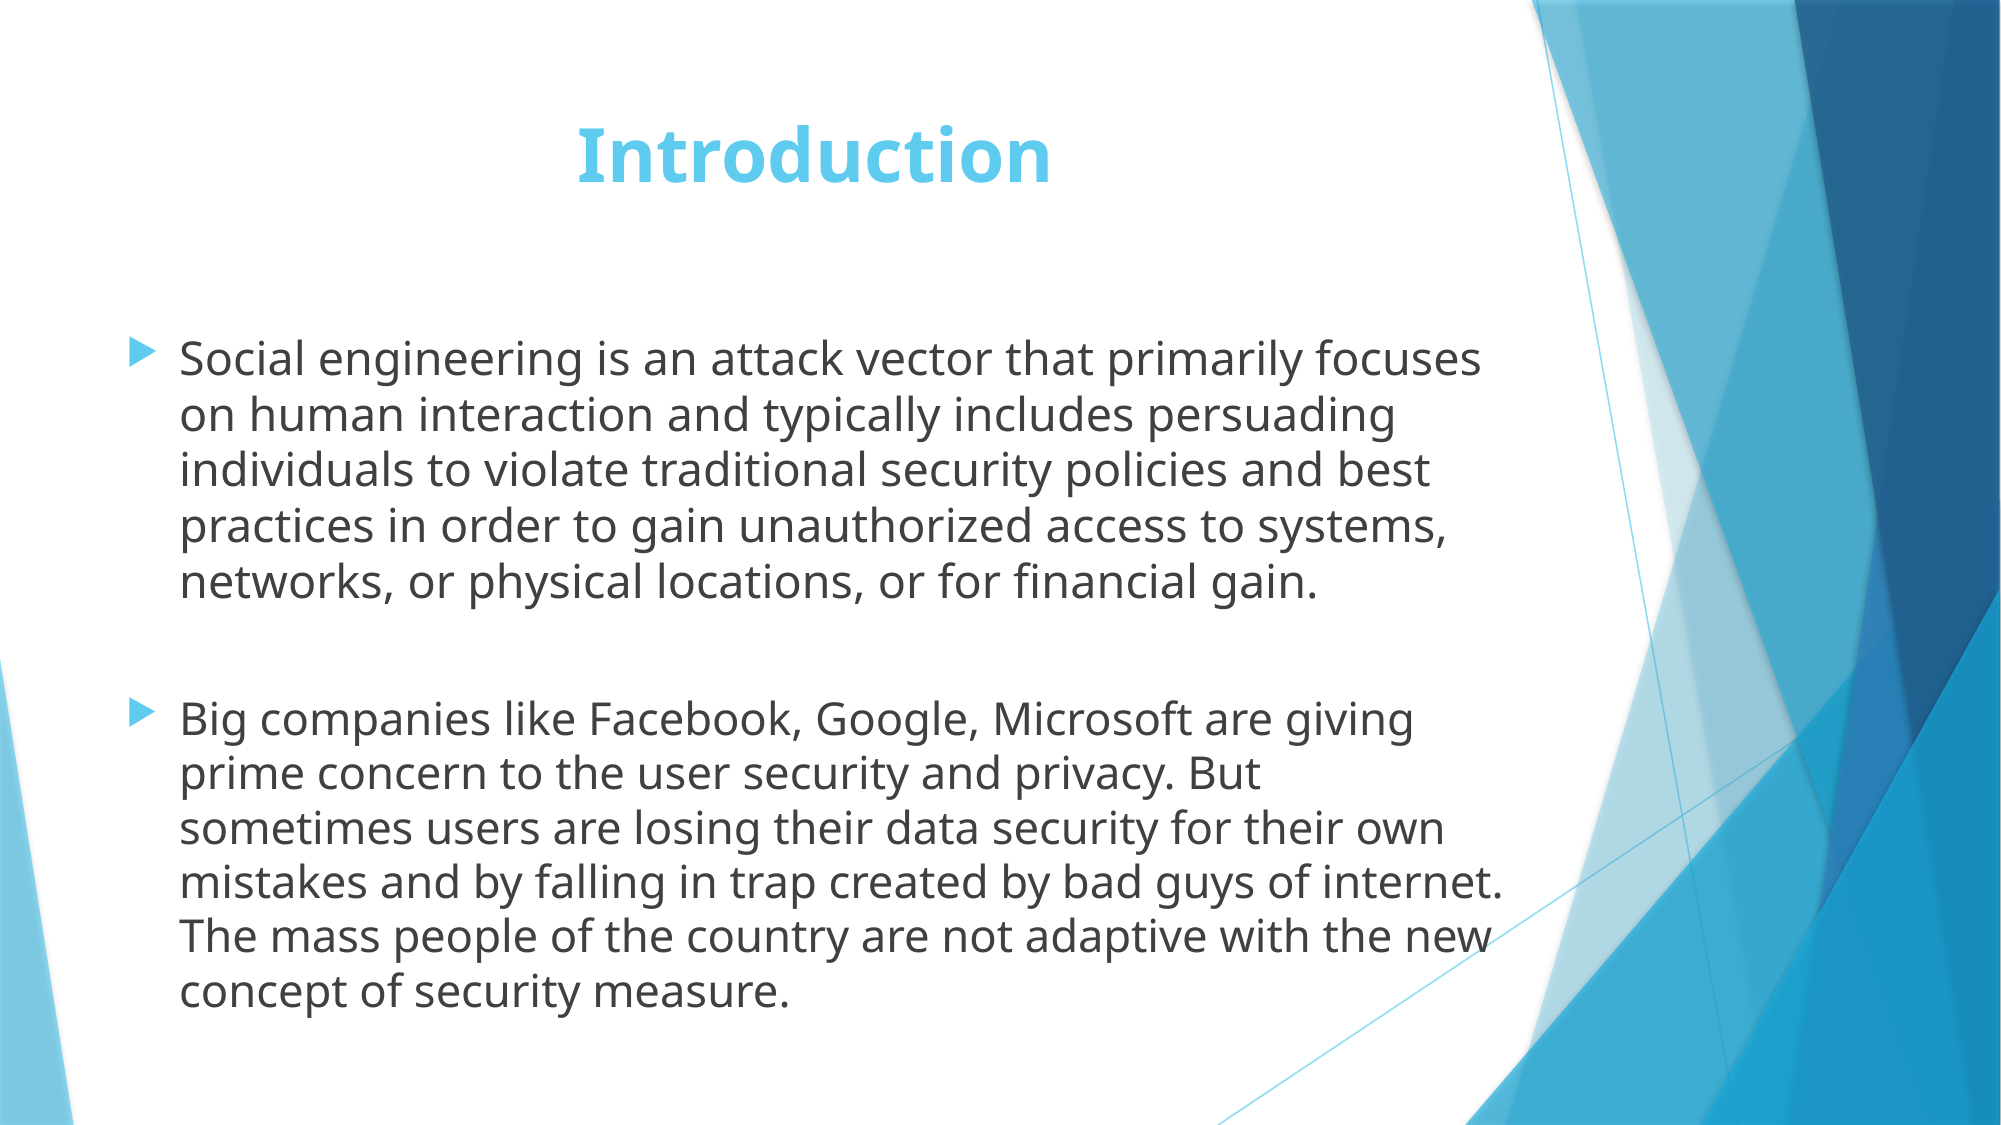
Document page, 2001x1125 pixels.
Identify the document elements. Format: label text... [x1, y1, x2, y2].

title Introduction [111, 99, 1522, 252]
list Social engineering is an attack vector that primarily focuses on human interaction and typically includes persuading individuals to violate traditional security policies and best practices in order to gain unauthorized access to systems, networks, or physical locations, or for financial gain. Big companies like Facebook, Google, Microsoft are giving prime concern to the user security and privacy. But sometimes users are losing their data security for their own mistakes and by falling in trap created by bad guys of internet. The mass people of the country are not adaptive with the new concept of security measure. [111, 252, 1522, 1040]
